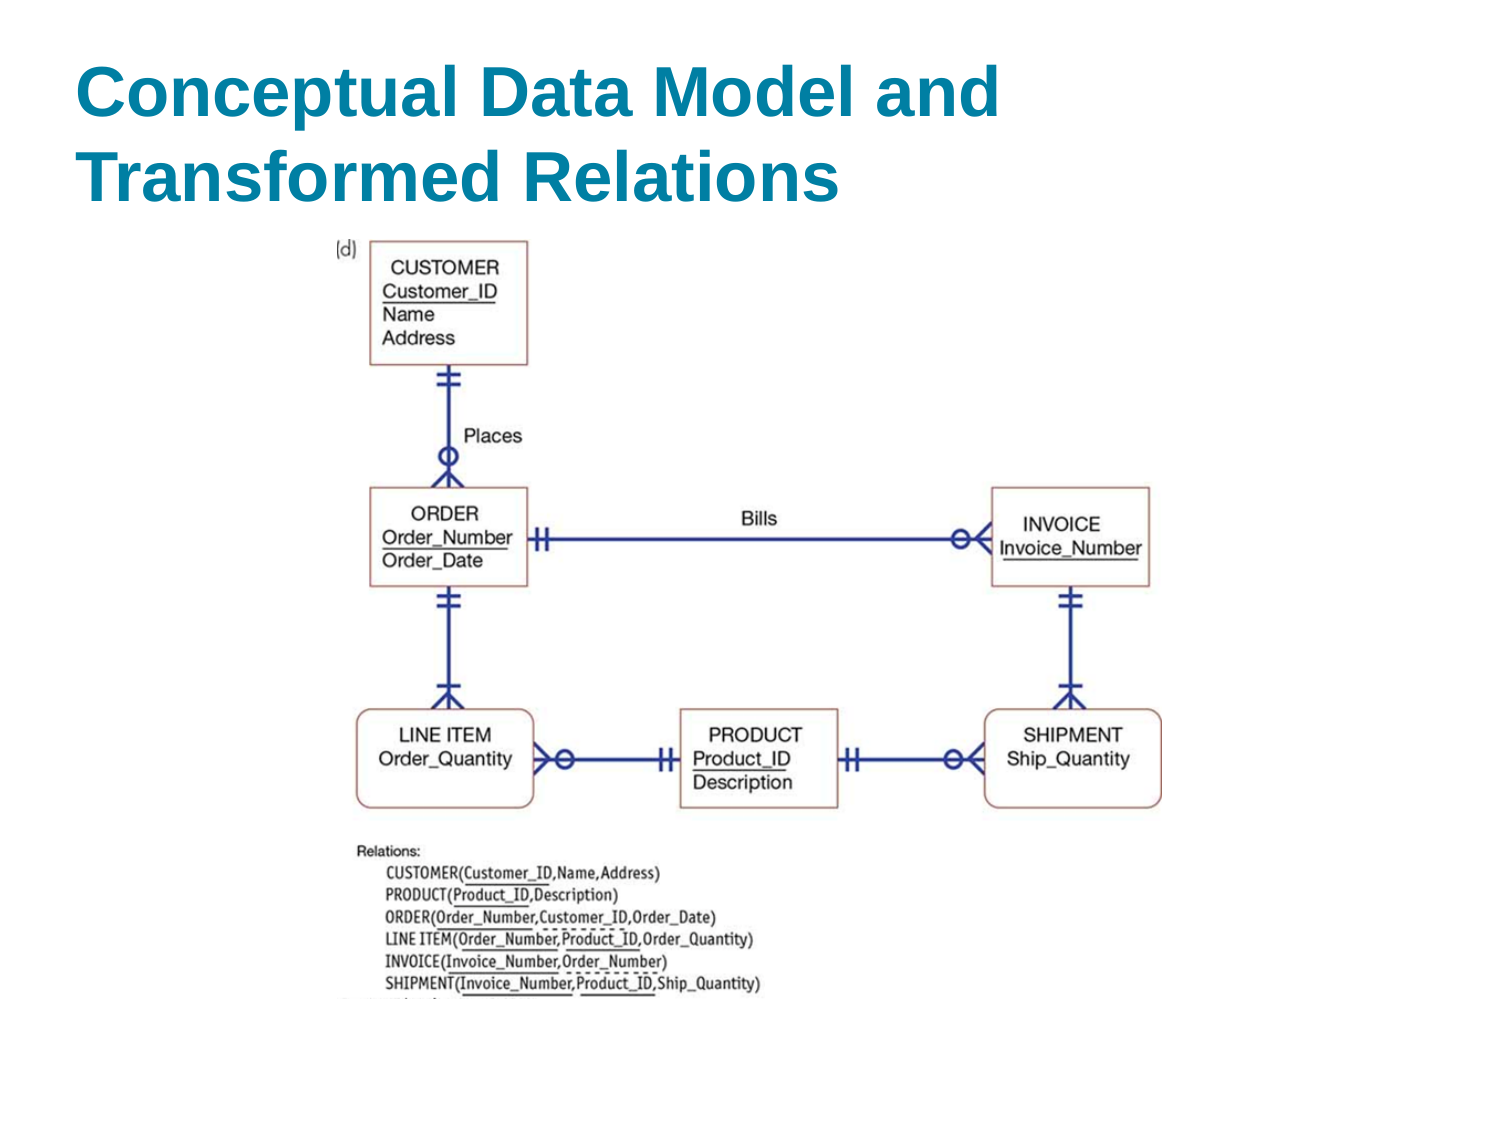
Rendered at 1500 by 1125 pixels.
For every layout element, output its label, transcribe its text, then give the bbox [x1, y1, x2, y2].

picture [337, 239, 1163, 999]
title Conceptual Data Model and Transformed Relations [75, 35, 1425, 216]
